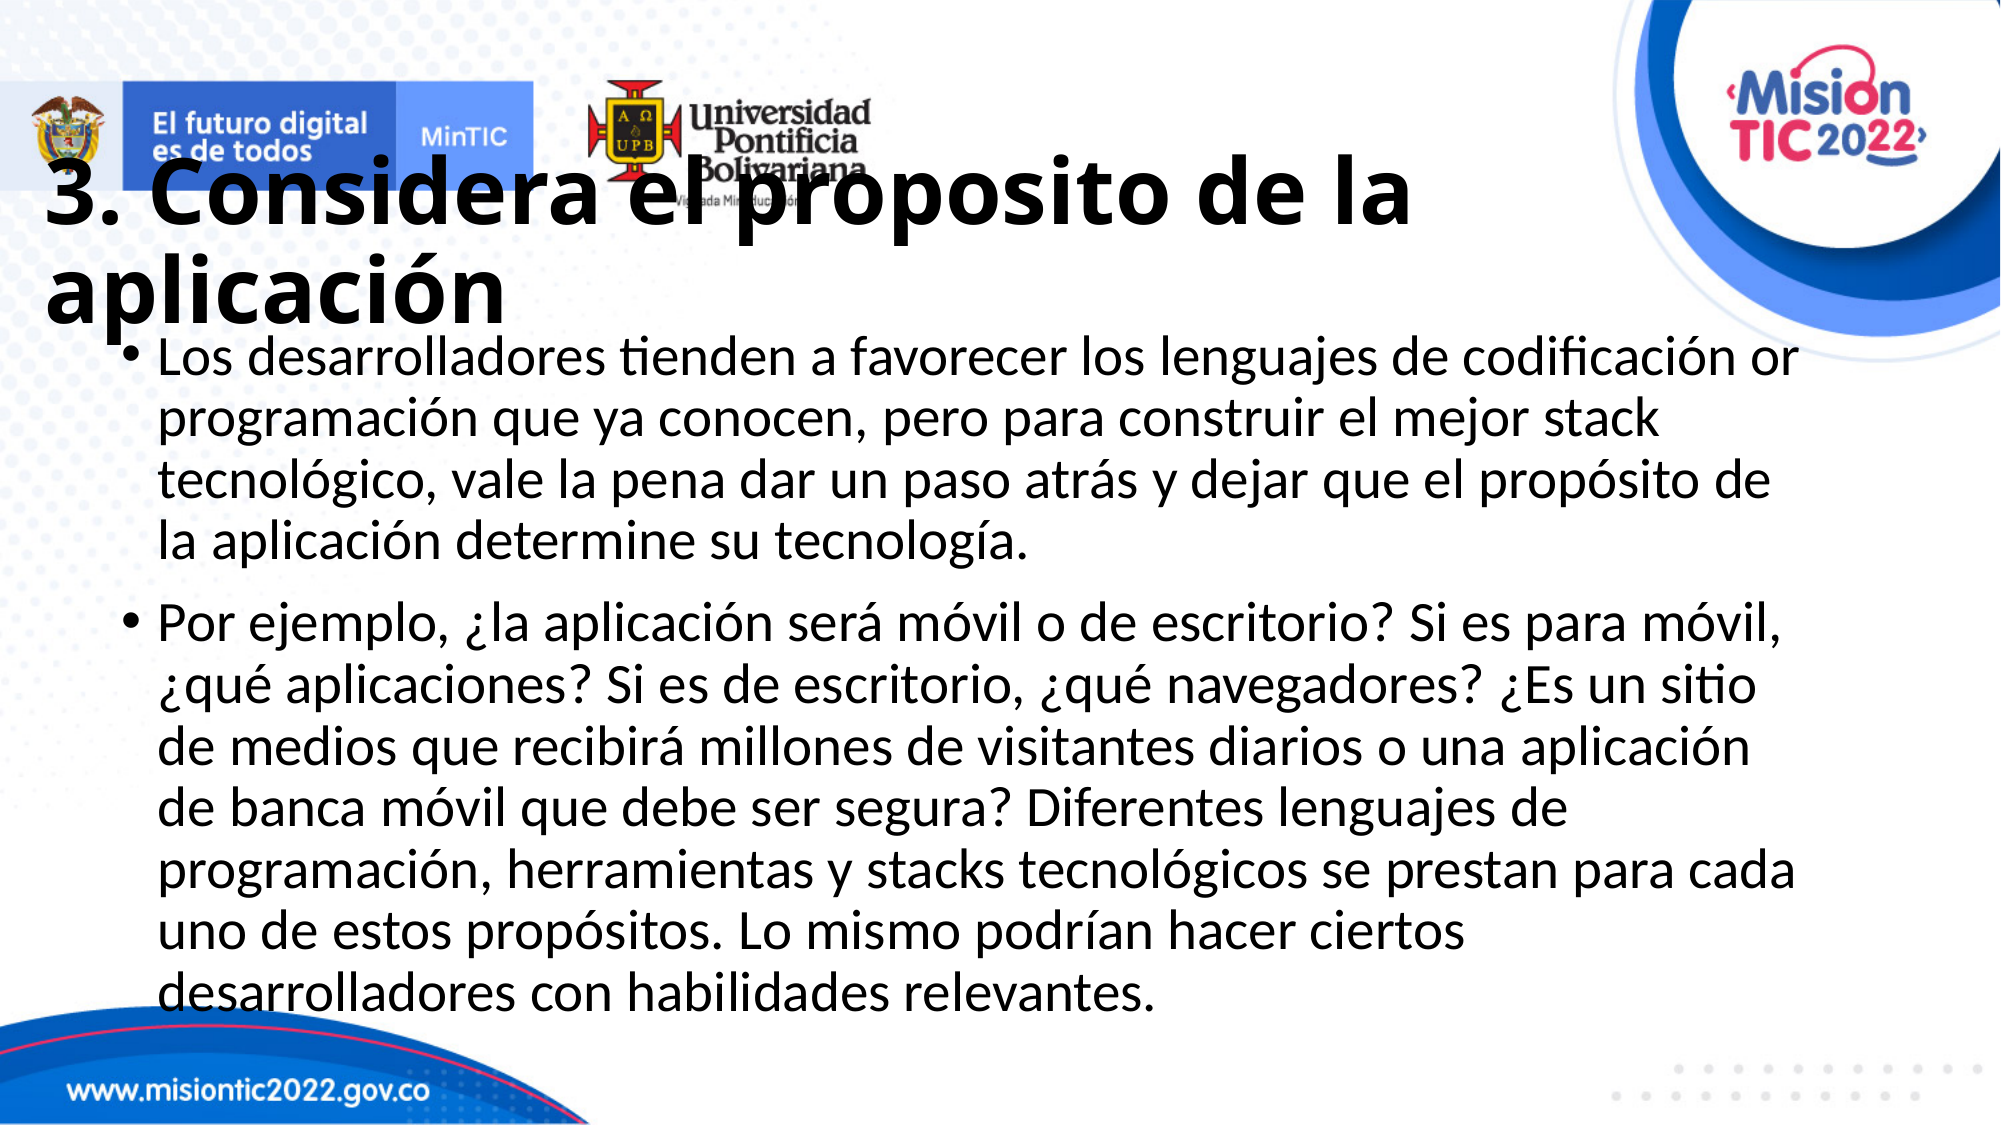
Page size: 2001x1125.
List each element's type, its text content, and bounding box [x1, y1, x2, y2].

title 3. Considera el proposito de la aplicación [29, 190, 1755, 409]
list Los desarrolladores tienden a favorecer los lenguajes de codificación or programación que ya conocen, pero para construir el mejor stack tecnológico, vale la pena dar un paso atrás y dejar que el propósito de la aplicación determine su tecnología. Por ejemplo, ¿la aplicación será móvil o de escritorio? Si es para móvil, ¿qué aplicaciones? Si es de escritorio, ¿qué navegadores? ¿Es un sitio de medios que recibirá millones de visitantes diarios o una aplicación de banca móvil que debe ser segura? Diferentes lenguajes de programación, herramientas y stacks tecnológicos se prestan para cada uno de estos propósitos. Lo mismo podrían hacer ciertos desarrolladores con habilidades relevantes. [106, 318, 1832, 1032]
picture [0, 0, 2001, 1125]
